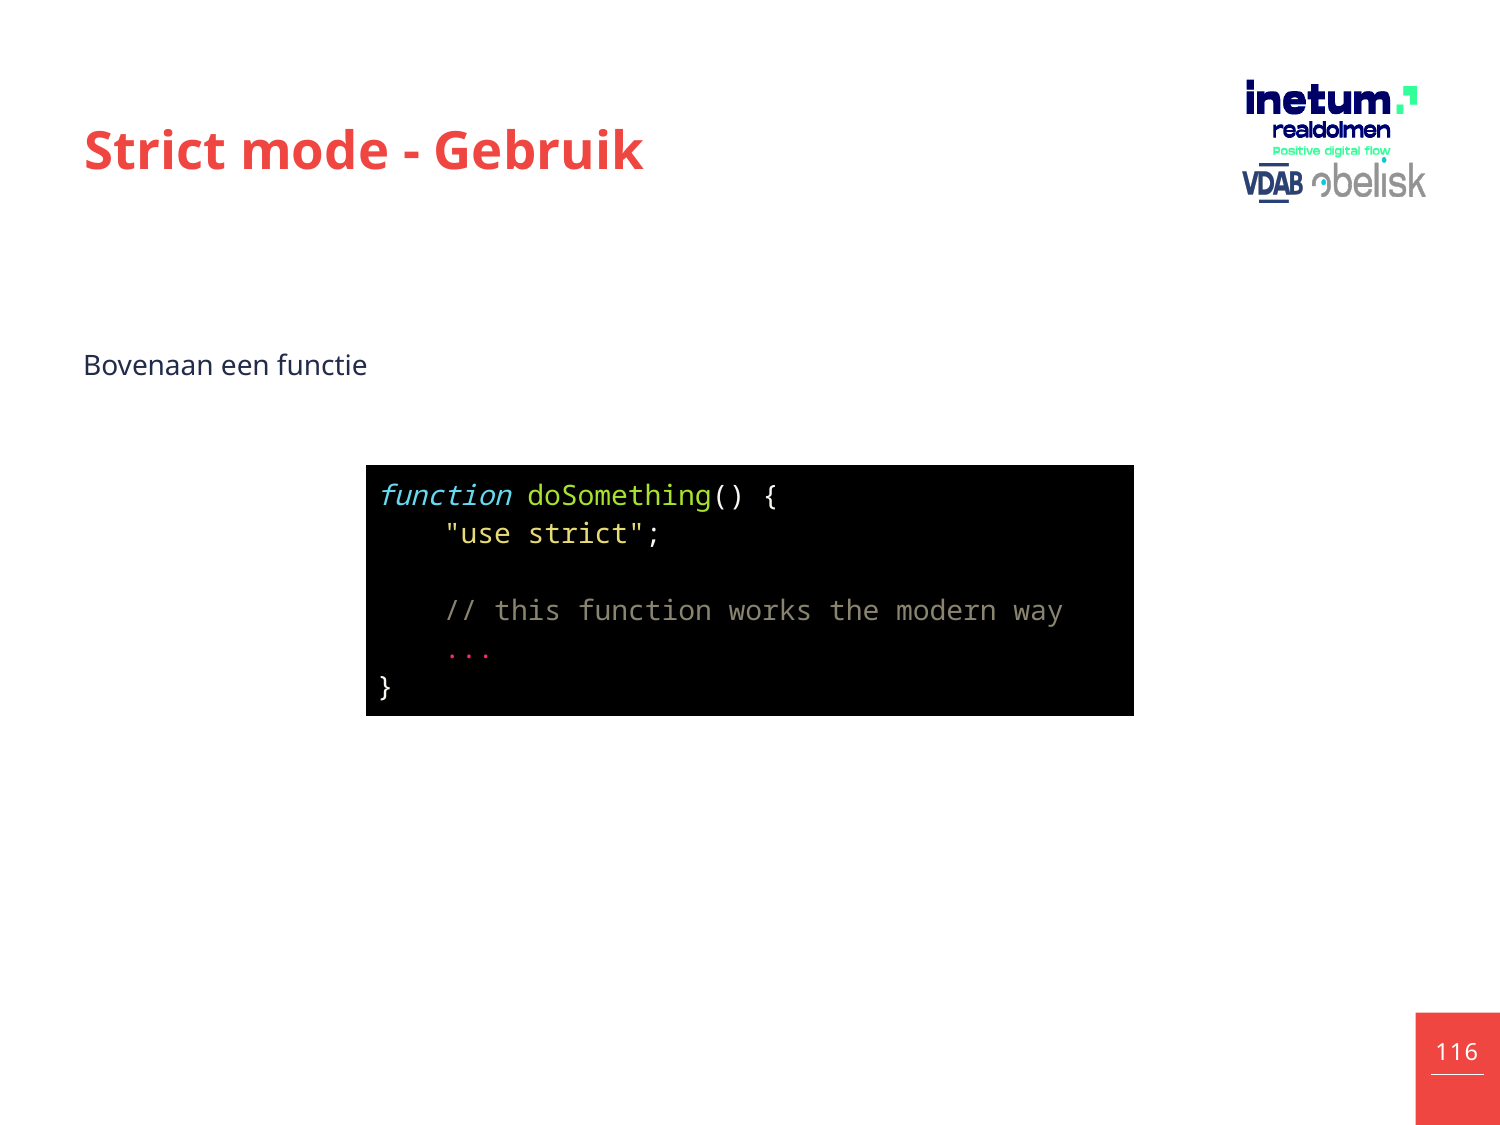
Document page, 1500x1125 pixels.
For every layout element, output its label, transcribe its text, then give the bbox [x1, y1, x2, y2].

table_header function doSomething() { "use strict"; // this function works the modern way ... } [366, 465, 1134, 716]
list Bovenaan een functie [83, 326, 1400, 379]
picture [1233, 52, 1431, 203]
title Strict mode - Gebruik [83, 114, 1229, 181]
